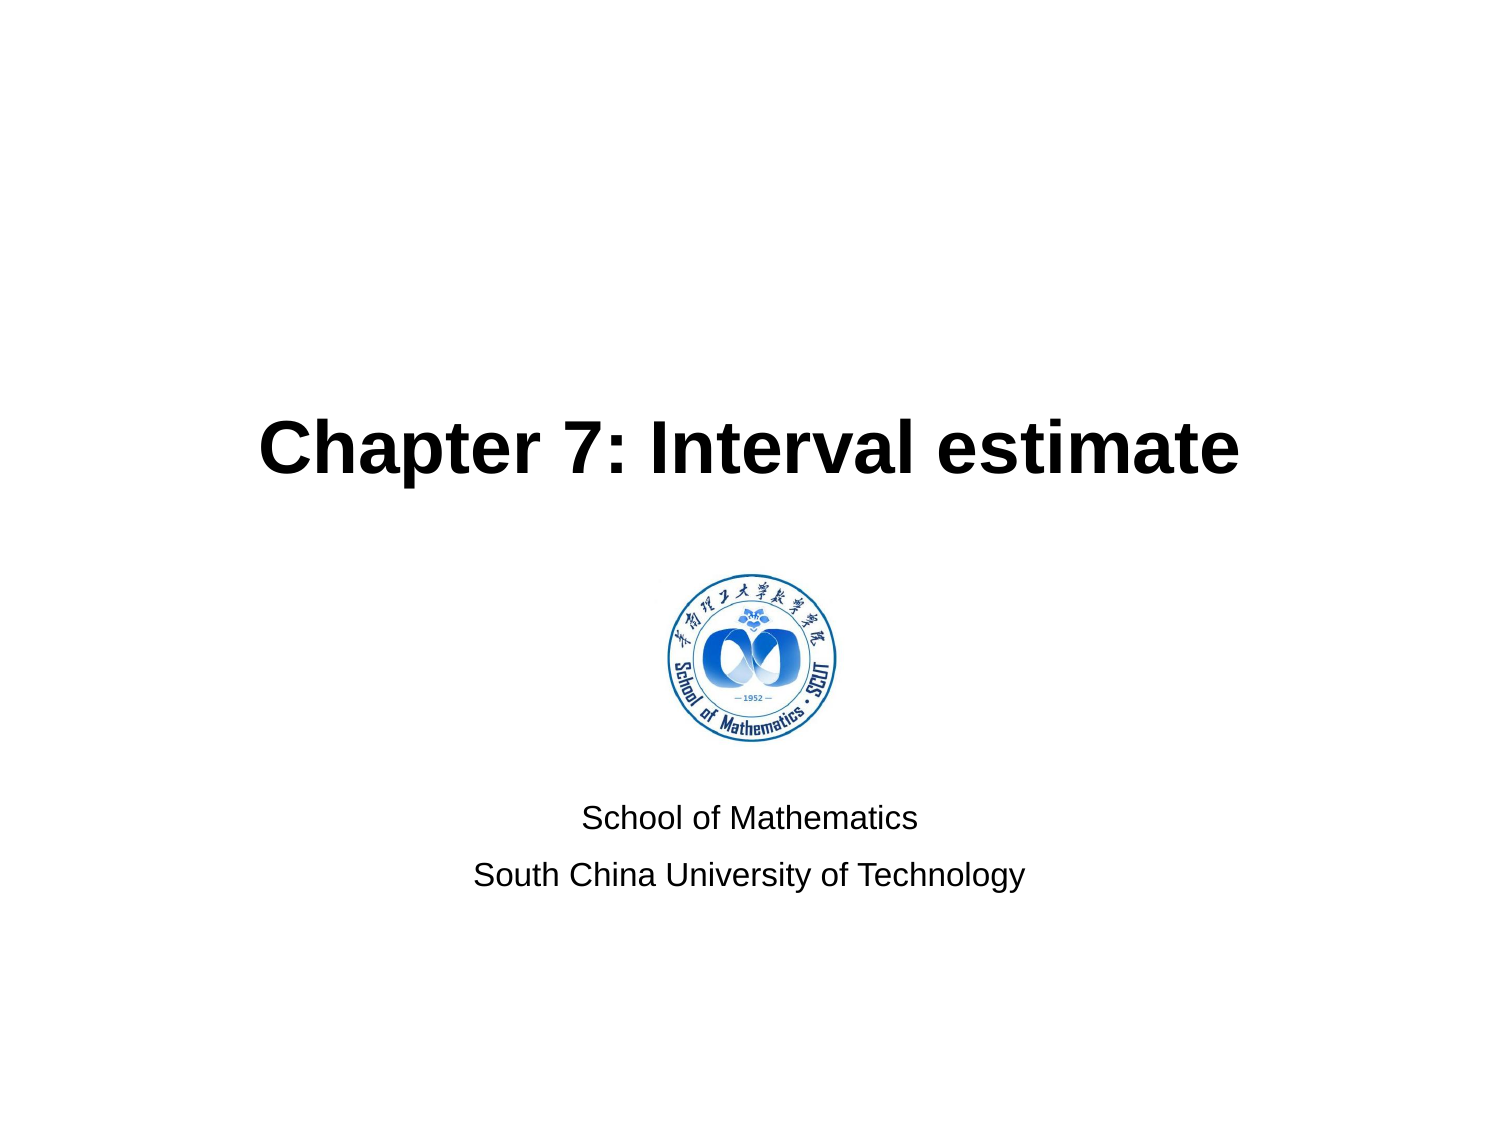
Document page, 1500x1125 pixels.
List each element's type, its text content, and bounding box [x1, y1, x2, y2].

subtitle School of Mathematics South China University of Technology [187, 590, 1313, 904]
picture [652, 562, 848, 747]
title Chapter 7: Interval estimate [112, 184, 1388, 497]
